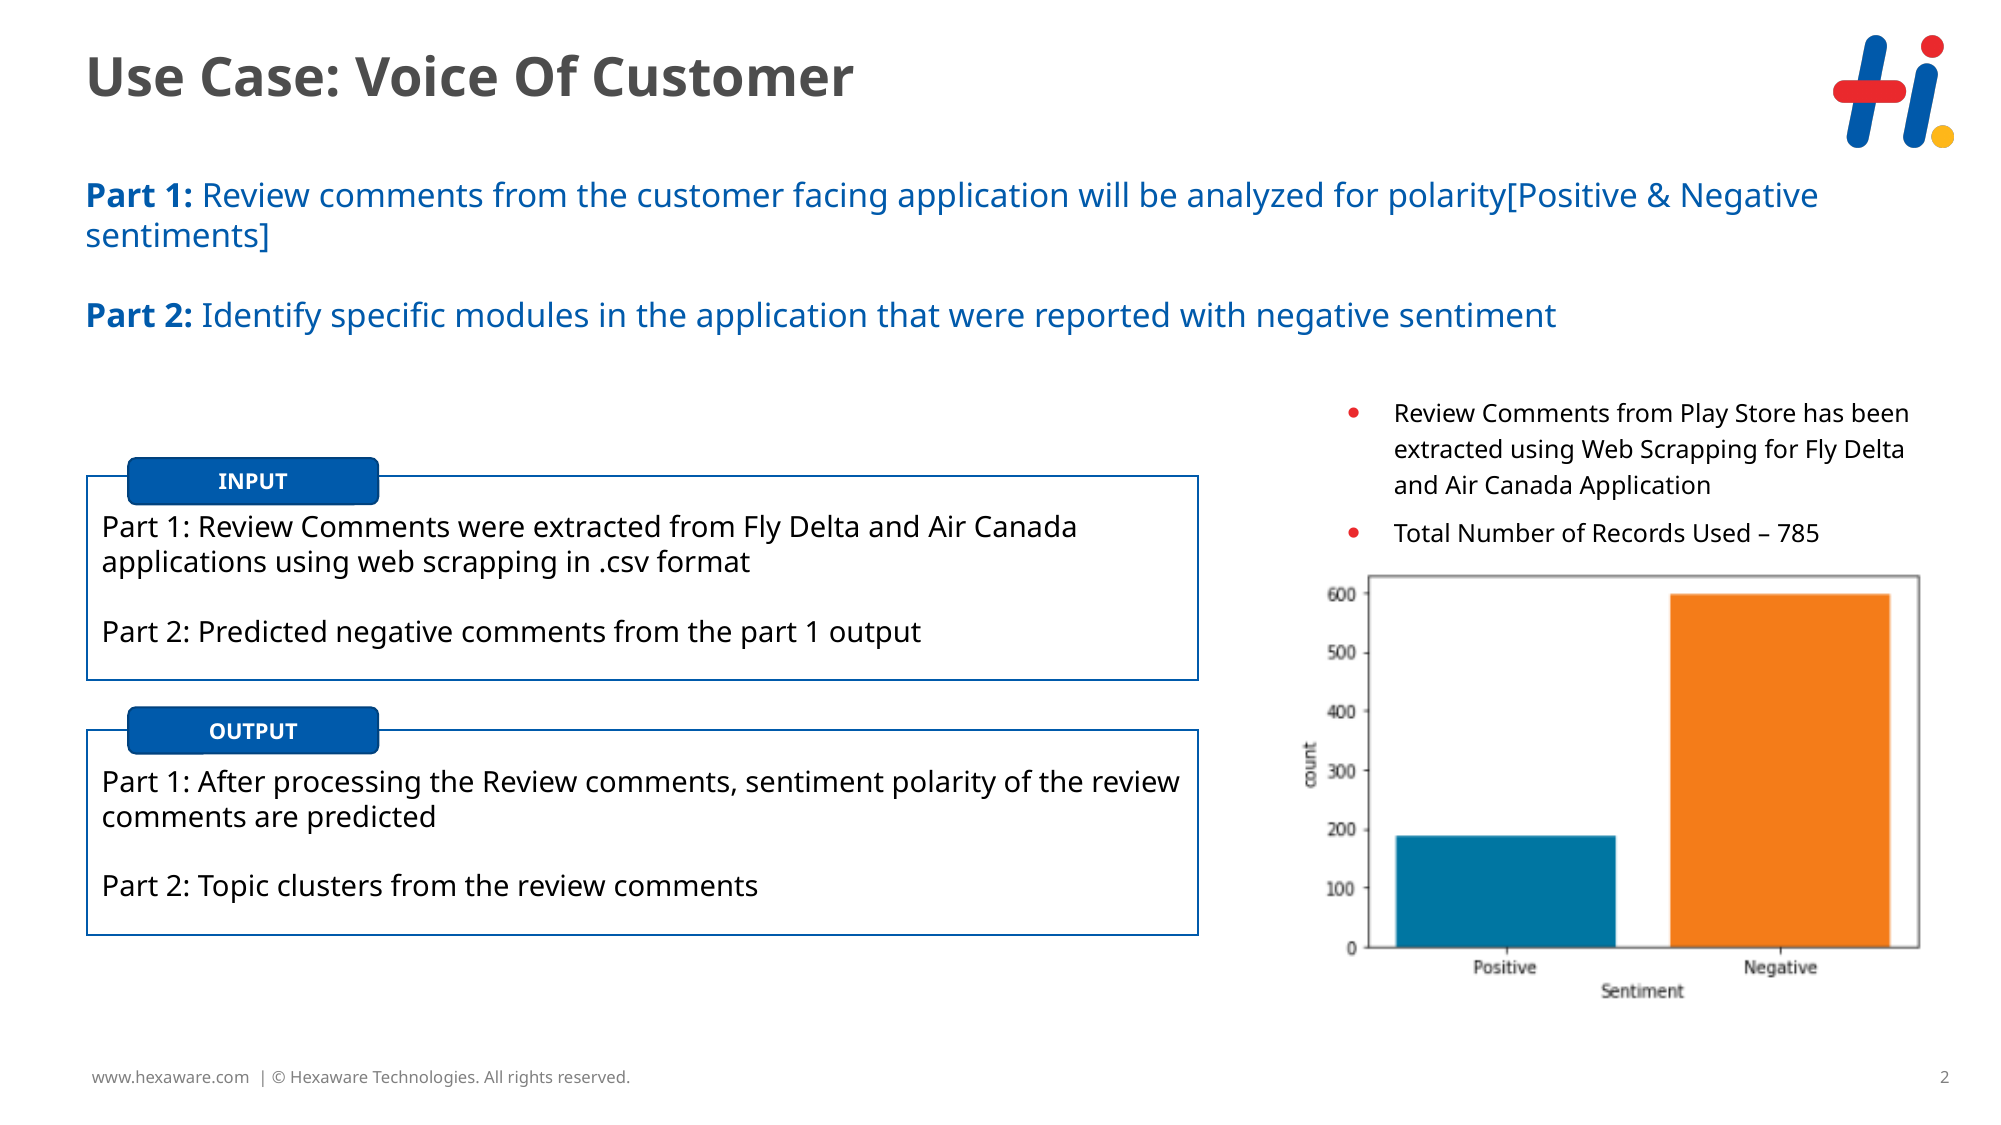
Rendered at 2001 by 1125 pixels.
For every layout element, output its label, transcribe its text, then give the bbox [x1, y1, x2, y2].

title Use Case: Voice Of Customer [70, 41, 1661, 166]
text_box OUTPUT [127, 706, 380, 755]
text_box INPUT [127, 457, 380, 506]
picture [1275, 562, 1959, 1023]
picture [1833, 35, 1954, 148]
text_box Part 1: Review comments from the customer facing application will be analyzed for polarity[Positive & Negative sentiments] Part 2: Identify specific modules in the application that were reported with negative sentiment [70, 166, 1929, 342]
text_box Review Comments from Play Store has been extracted using Web Scrapping for Fly Delta and Air Canada Application Total Number of Records Used – 785 [1332, 383, 1959, 555]
text_box Part 1: After processing the Review comments, sentiment polarity of the review comments are predicted Part 2: Topic clusters from the review comments [86, 729, 1199, 936]
text_box Part 1: Review Comments were extracted from Fly Delta and Air Canada applications using web scrapping in .csv format Part 2: Predicted negative comments from the part 1 output [86, 475, 1199, 681]
